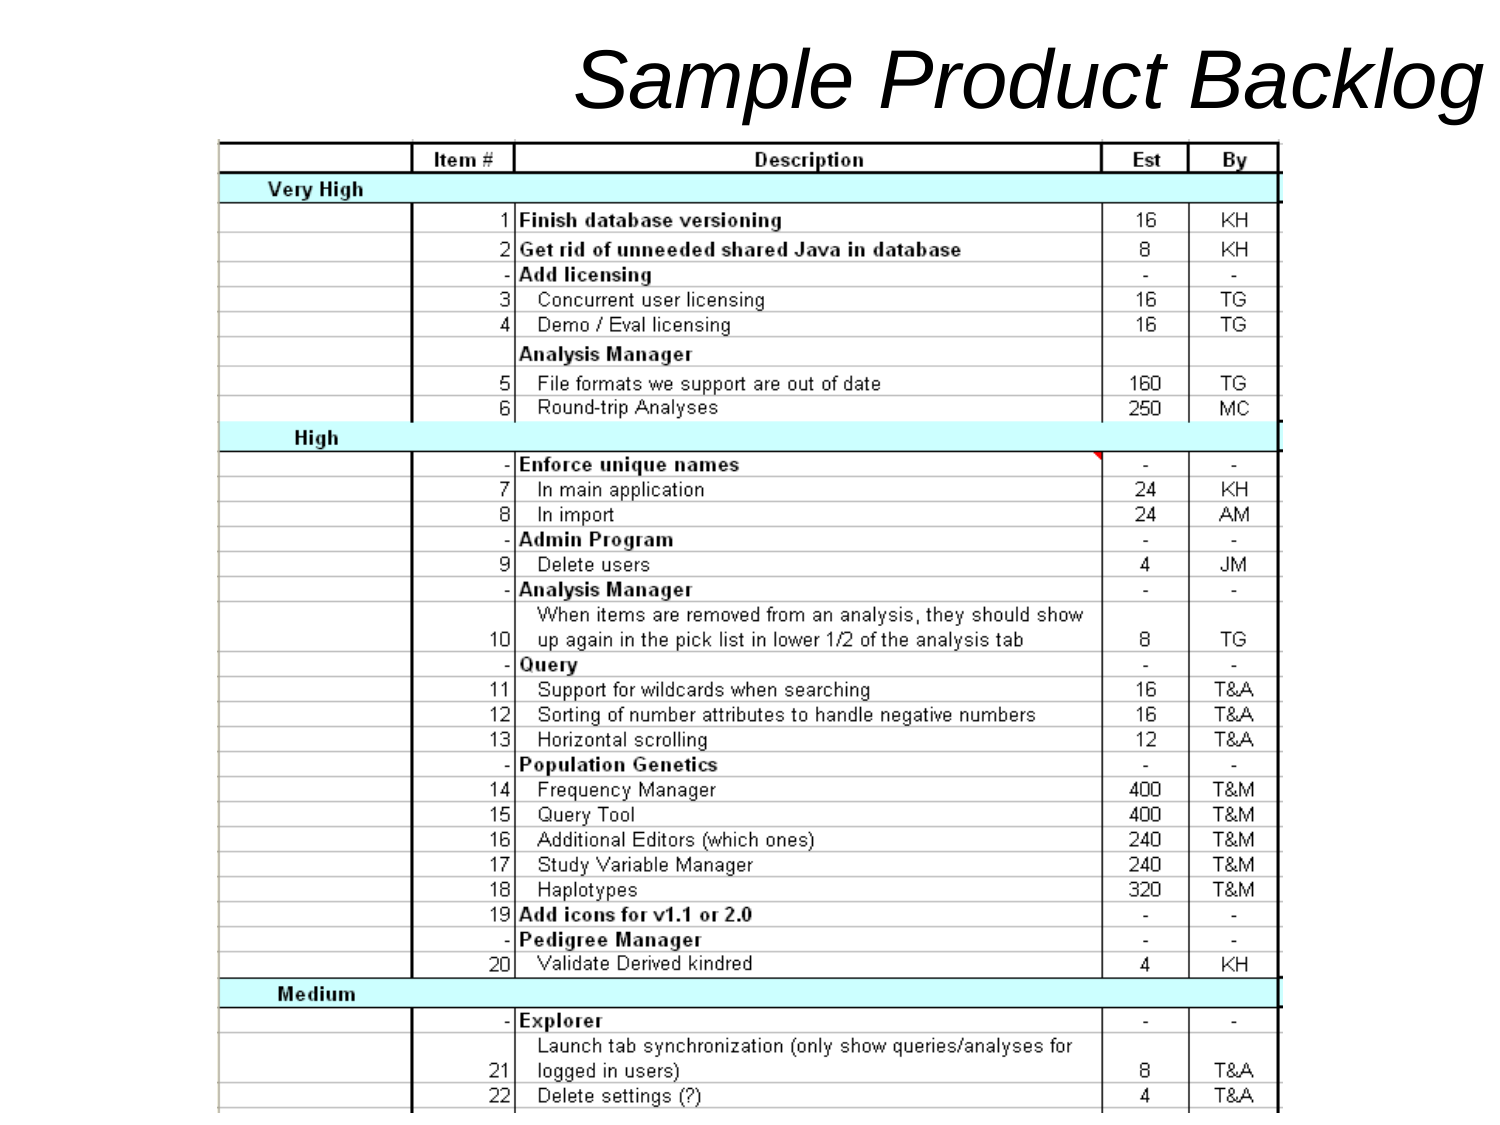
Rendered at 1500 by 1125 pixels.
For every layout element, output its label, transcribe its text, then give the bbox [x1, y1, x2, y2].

title Sample Product Backlog [324, 0, 1500, 163]
picture [217, 139, 1283, 1113]
